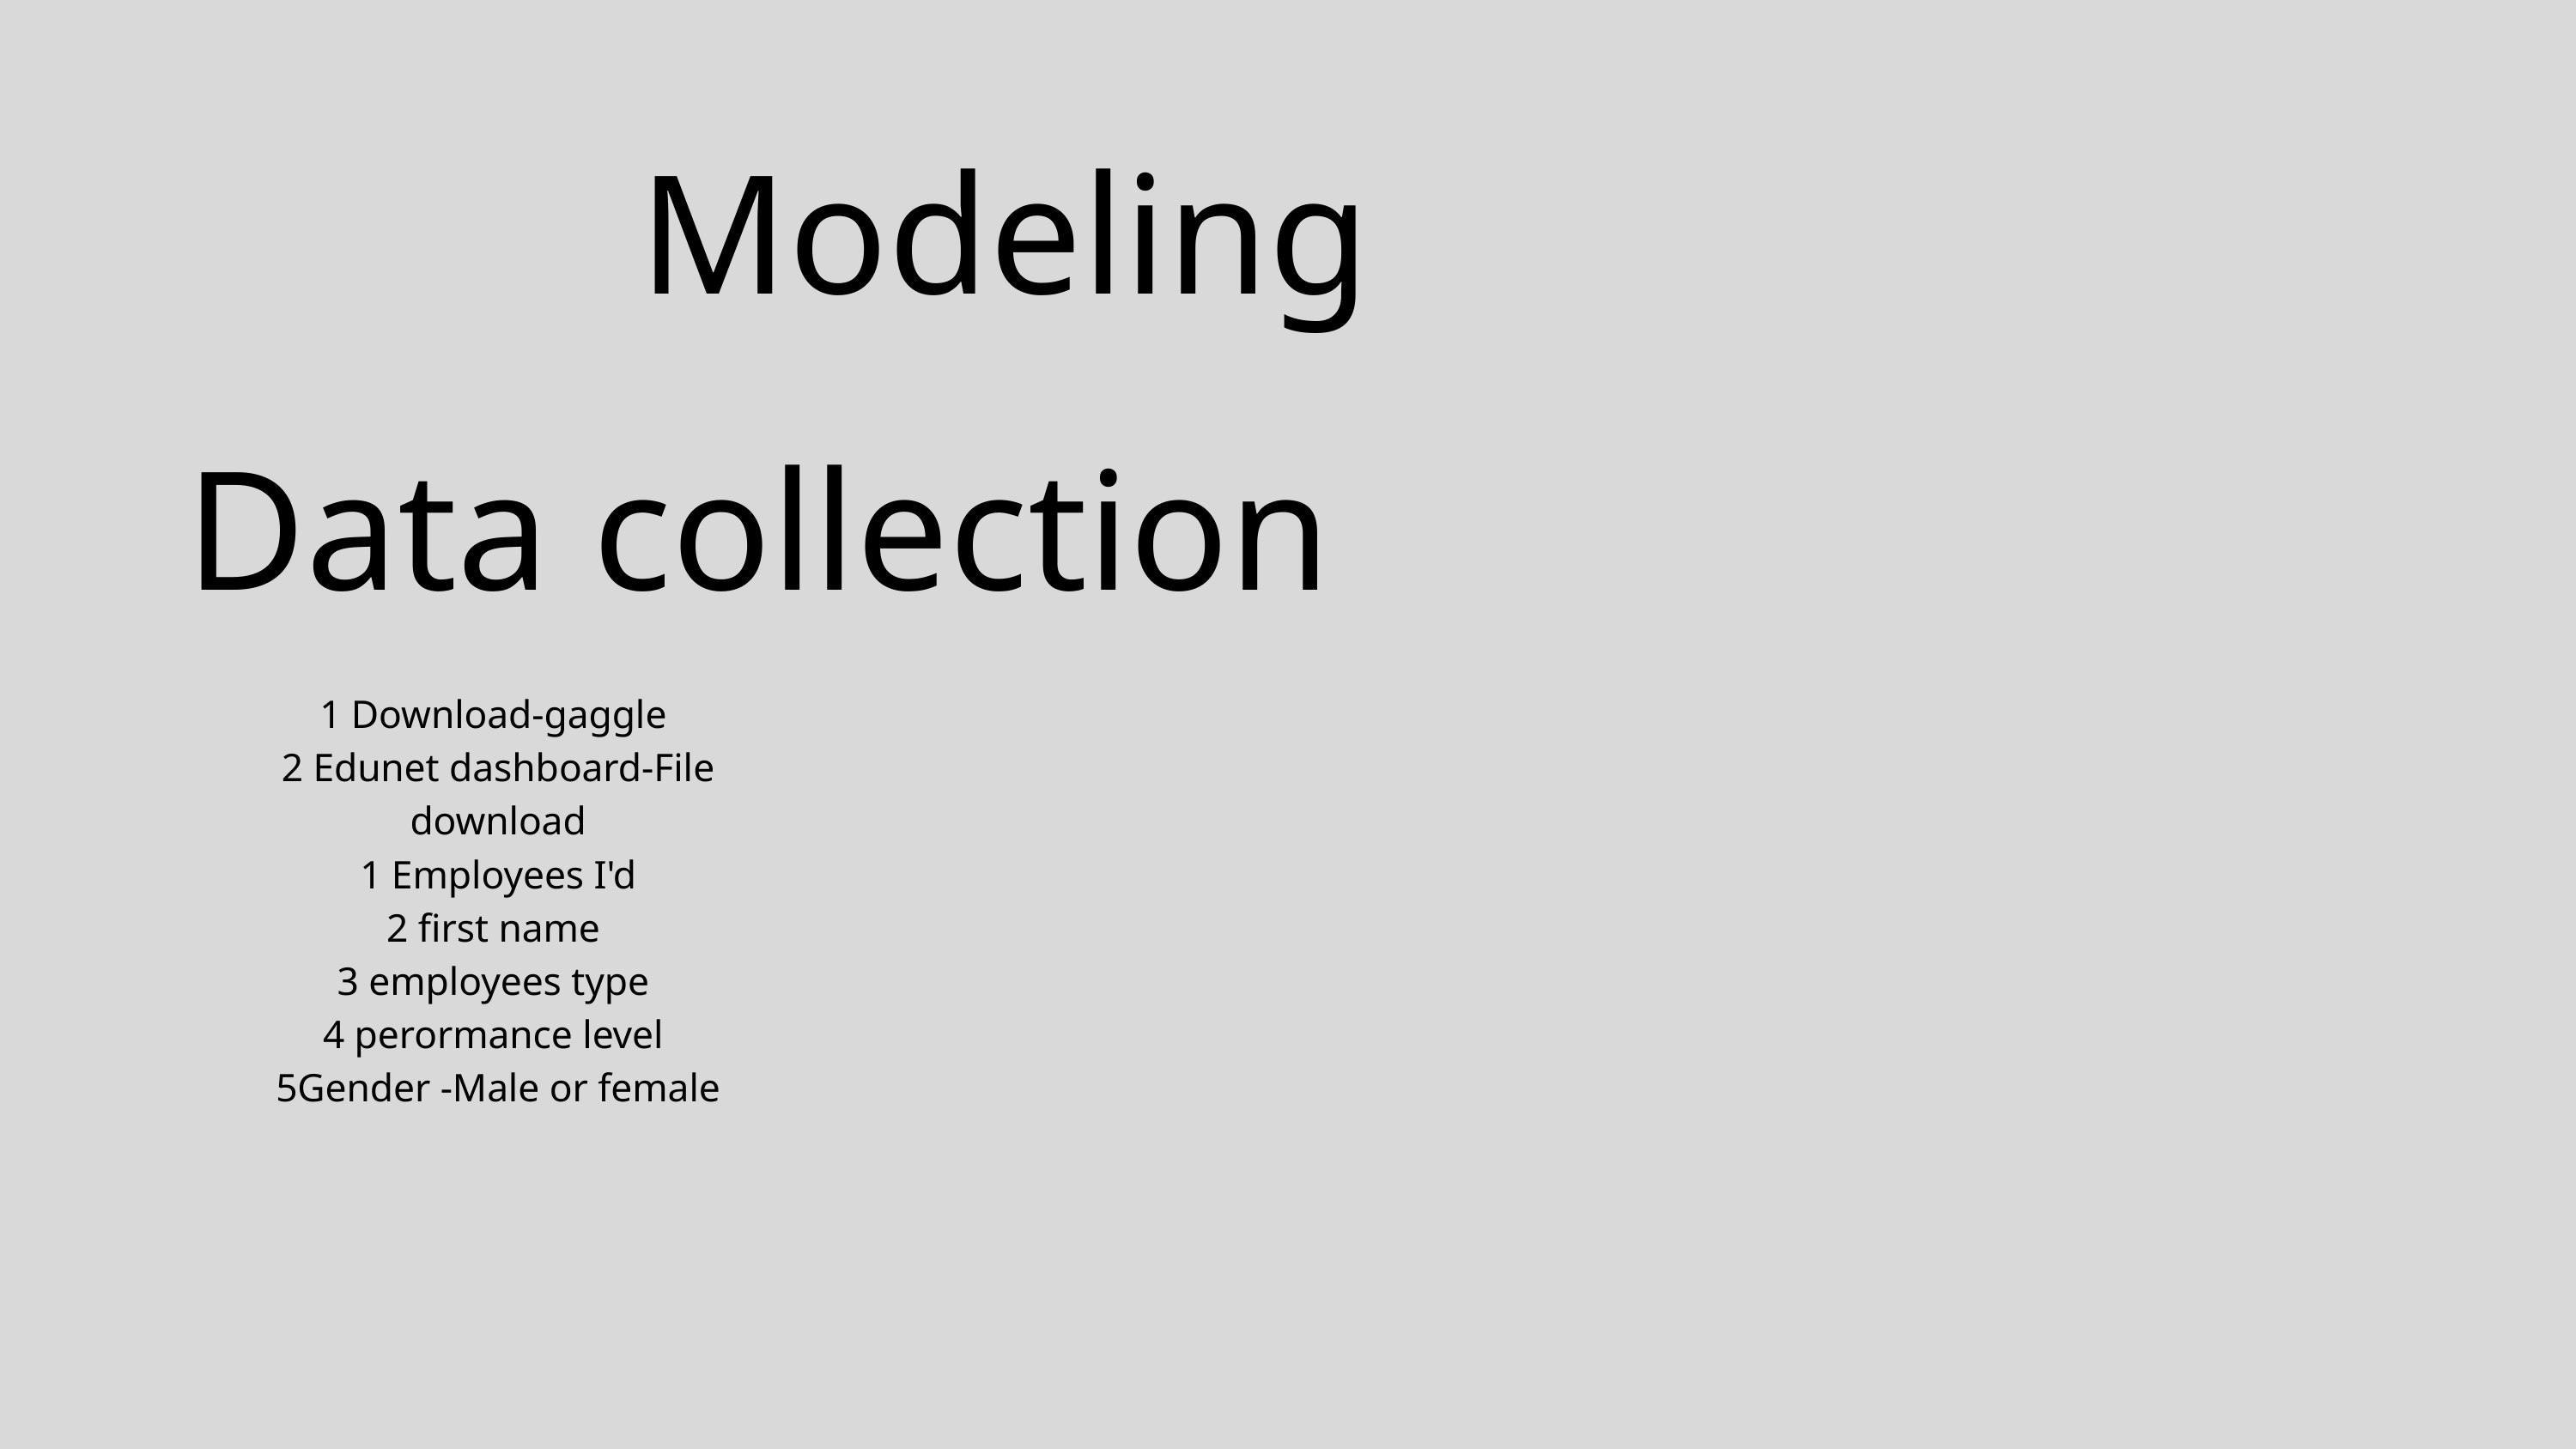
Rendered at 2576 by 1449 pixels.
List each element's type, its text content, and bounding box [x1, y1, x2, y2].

text_box Modeling [630, 96, 1422, 327]
text_box Data collection [144, 392, 1373, 623]
text_box 1 Download-gaggle 2 Edunet dashboard-File download 1 Employees I'd 2 first name 3 employees type 4 perormance level 5Gender -Male or female [237, 682, 759, 1216]
